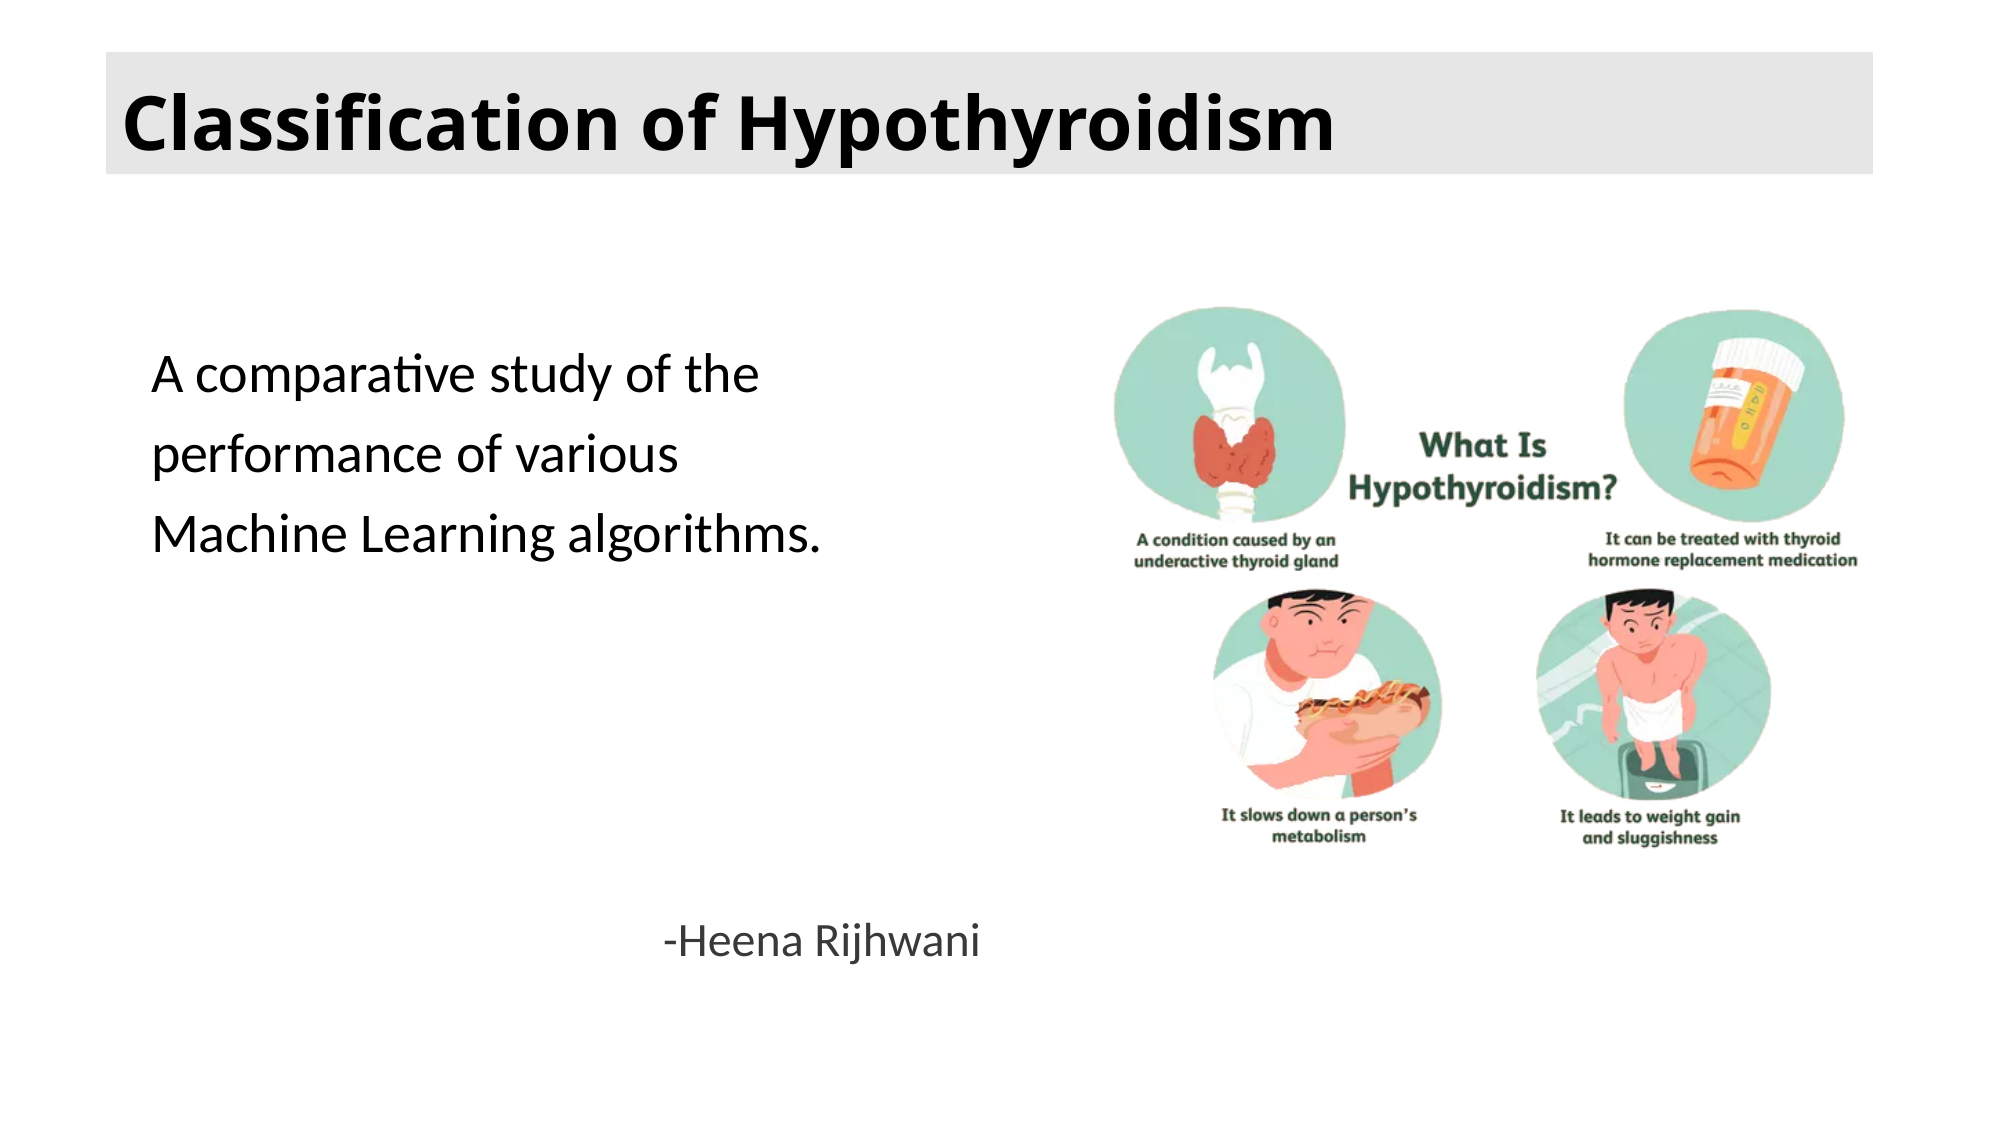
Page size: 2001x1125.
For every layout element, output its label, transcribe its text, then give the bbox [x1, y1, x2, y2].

title Classification of Hypothyroidism [106, 52, 1873, 175]
picture [1059, 296, 1906, 861]
list A comparative study of the performance of various Machine Learning algorithms. -Heena Rijhwani [136, 249, 997, 982]
